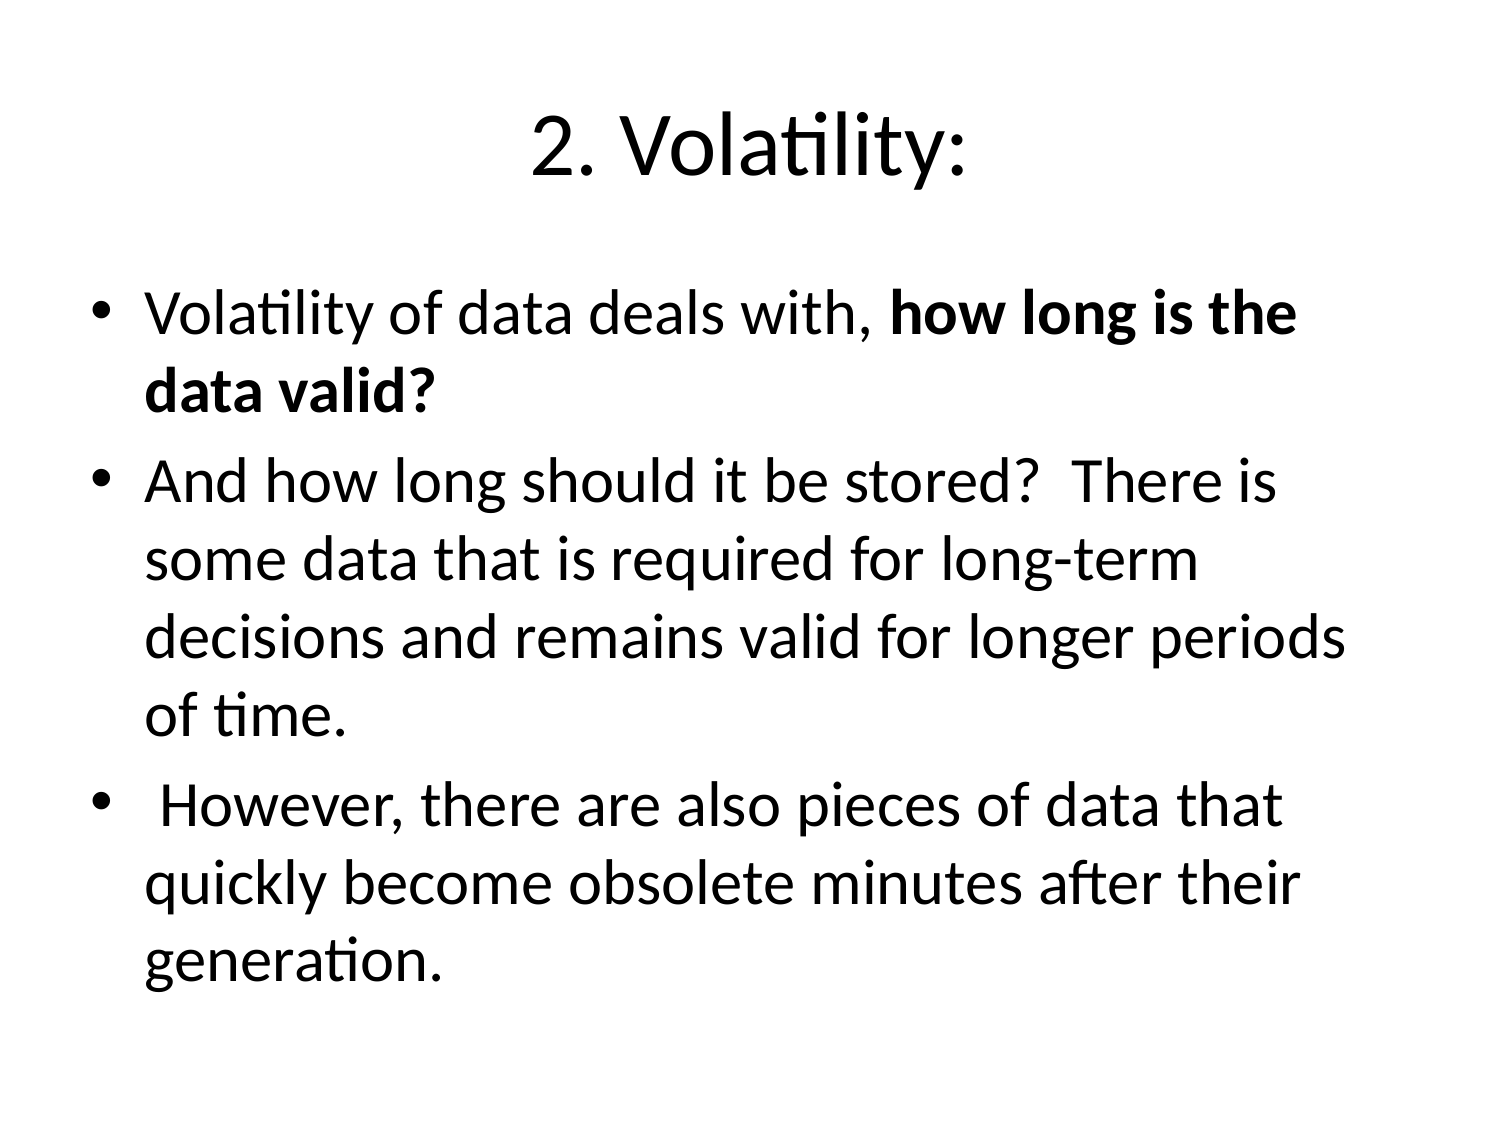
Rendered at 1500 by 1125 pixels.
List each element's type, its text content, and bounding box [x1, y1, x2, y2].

title 2. Volatility: [75, 45, 1425, 233]
list Volatility of data deals with, how long is the data valid? And how long should it be stored? There is some data that is required for long-term decisions and remains valid for longer periods of time. However, there are also pieces of data that quickly become obsolete minutes after their generation. [75, 262, 1425, 1005]
